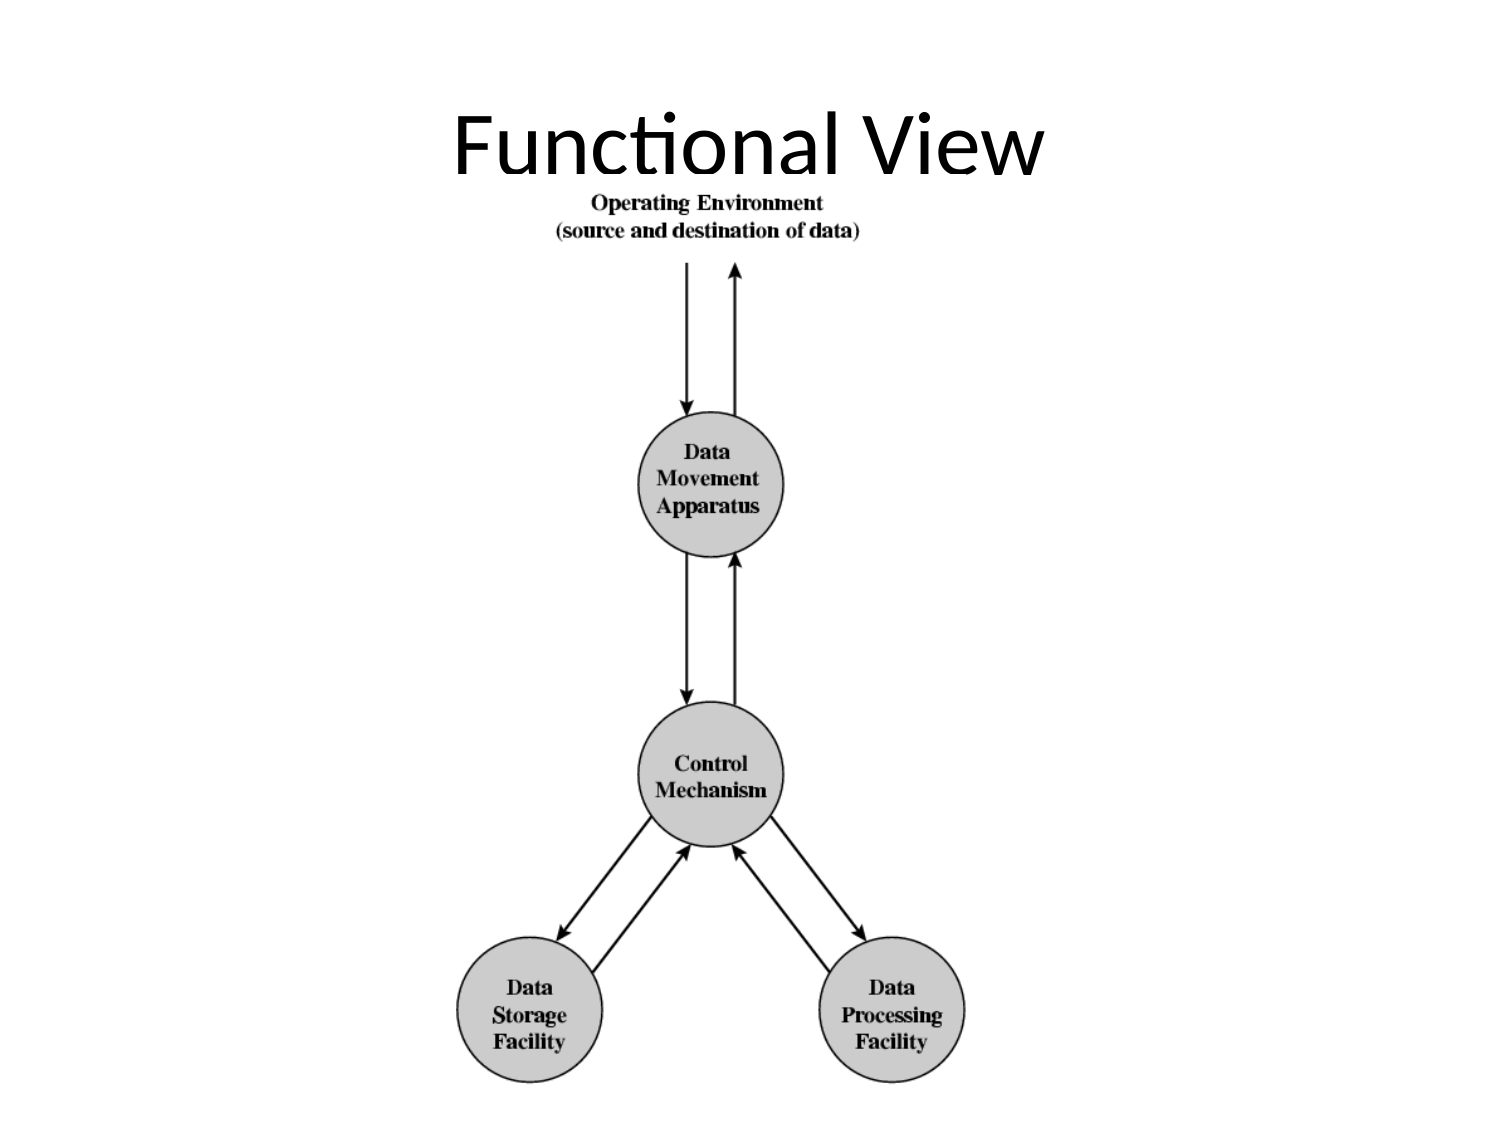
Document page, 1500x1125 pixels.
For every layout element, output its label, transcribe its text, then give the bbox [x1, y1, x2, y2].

picture [442, 174, 967, 1125]
title Functional View [74, 44, 1426, 233]
